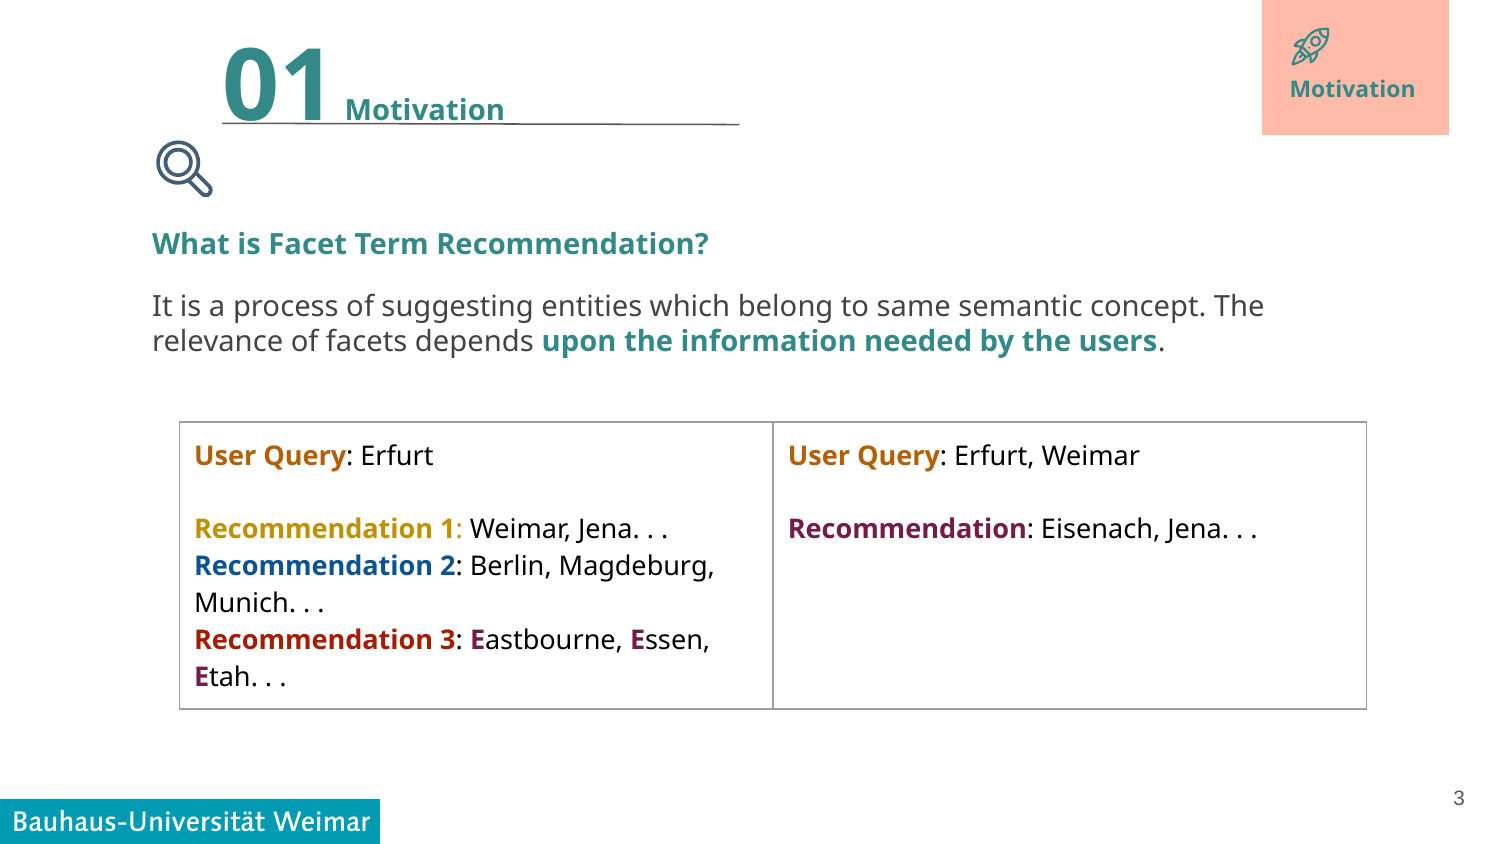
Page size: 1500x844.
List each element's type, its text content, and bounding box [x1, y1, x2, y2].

picture [0, 799, 380, 844]
slide_number ‹#› [1389, 764, 1480, 830]
text_box Motivation [1274, 59, 1441, 124]
table_header User Query: Erfurt, Weimar Recommendation: Eisenach, Jena. . . [774, 423, 1366, 708]
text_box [1290, 27, 1330, 66]
text_box 01 Motivation [207, 5, 977, 106]
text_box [154, 140, 215, 198]
table_header User Query: Erfurt Recommendation 1: Weimar, Jena. . . Recommendation 2: Berlin, Magdeburg, Munich. . . Recommendation 3: Eastbourne, Essen, Etah. . . [180, 423, 772, 708]
text_box What is Facet Term Recommendation? It is a process of suggesting entities which belong to same semantic concept. The relevance of facets depends upon the information needed by the users. [137, 209, 1330, 372]
